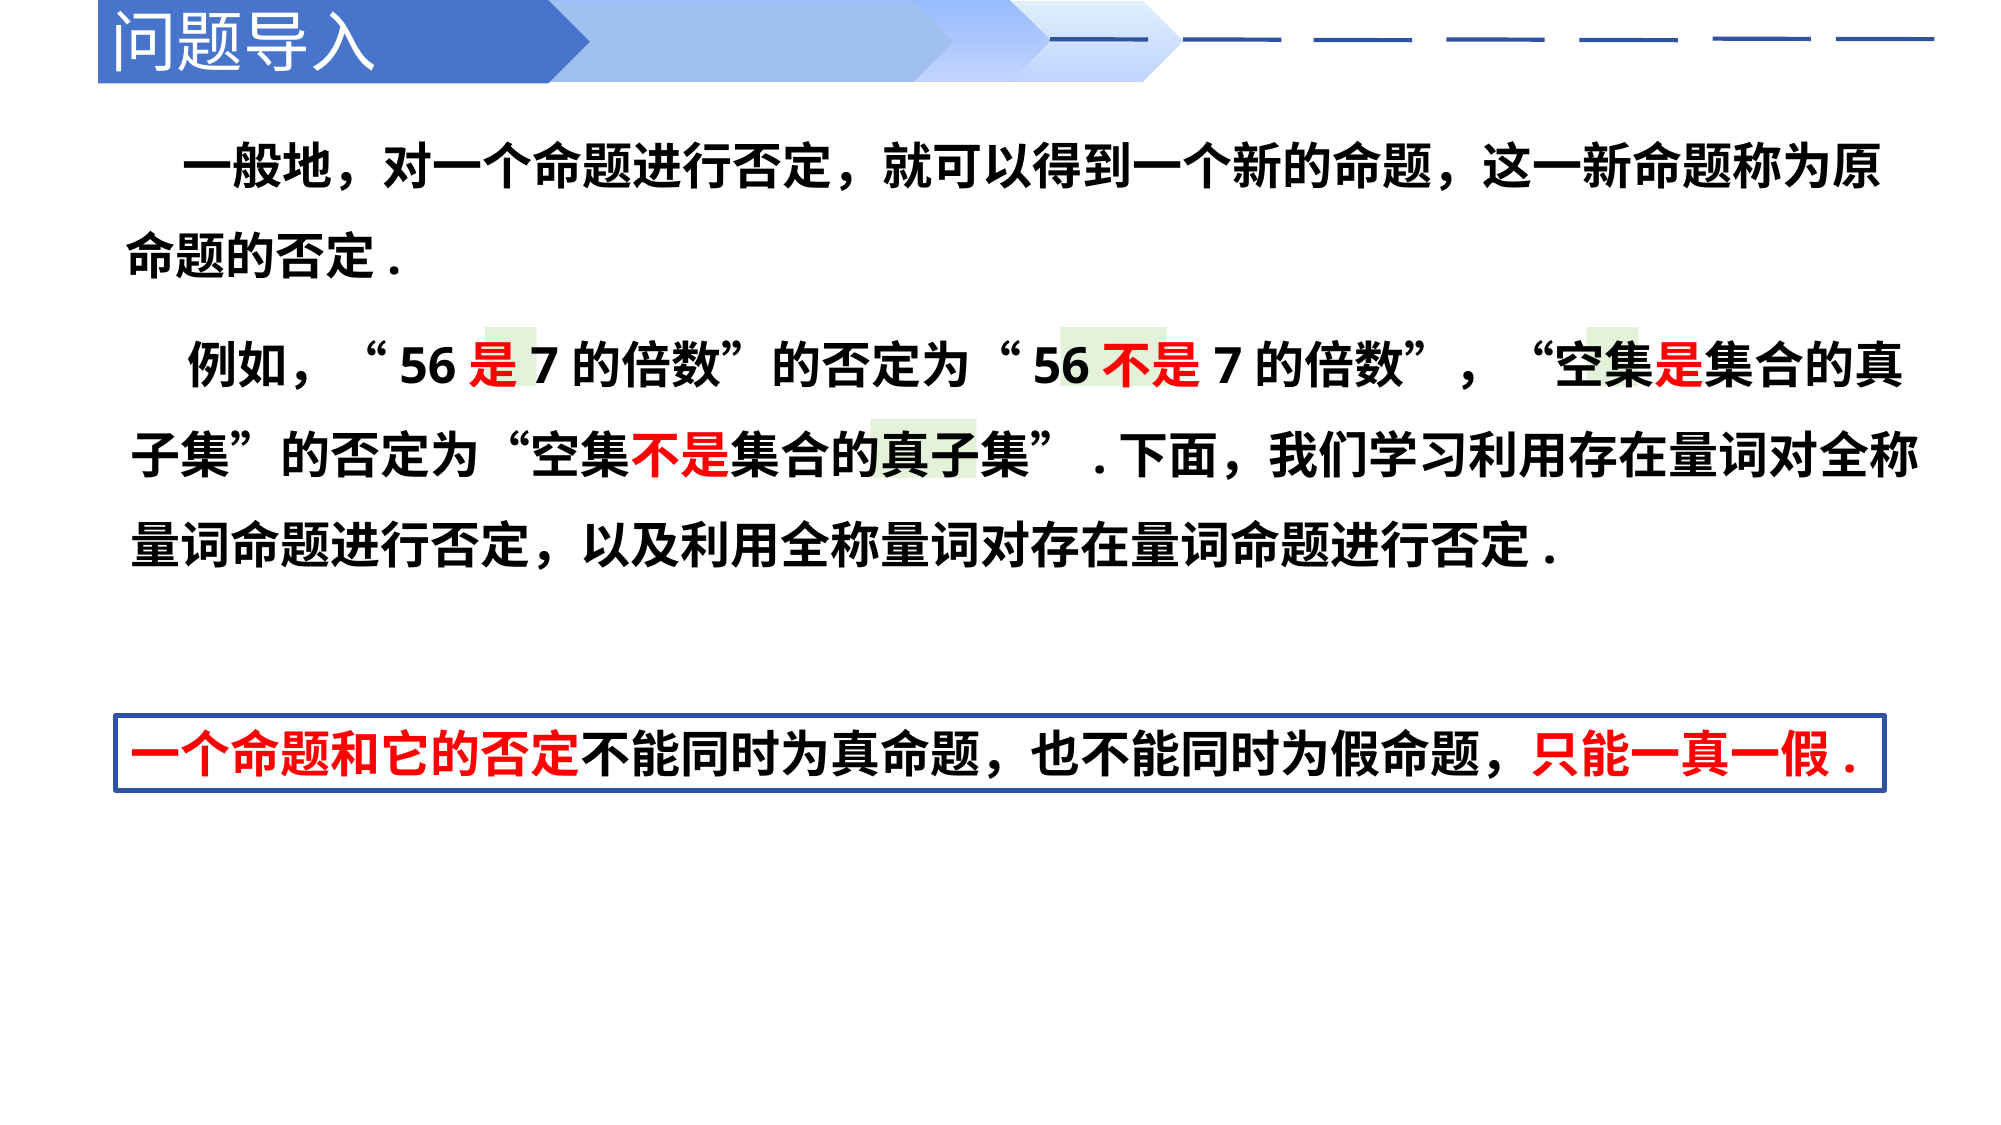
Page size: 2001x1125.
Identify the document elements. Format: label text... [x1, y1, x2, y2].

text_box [94, 0, 1935, 89]
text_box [115, 715, 1885, 792]
text_box 一般地，对一个命题进行否定，就可以得到一个新的命题，这一新命题称为原命题的否定. [110, 97, 1935, 292]
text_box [115, 295, 1940, 676]
